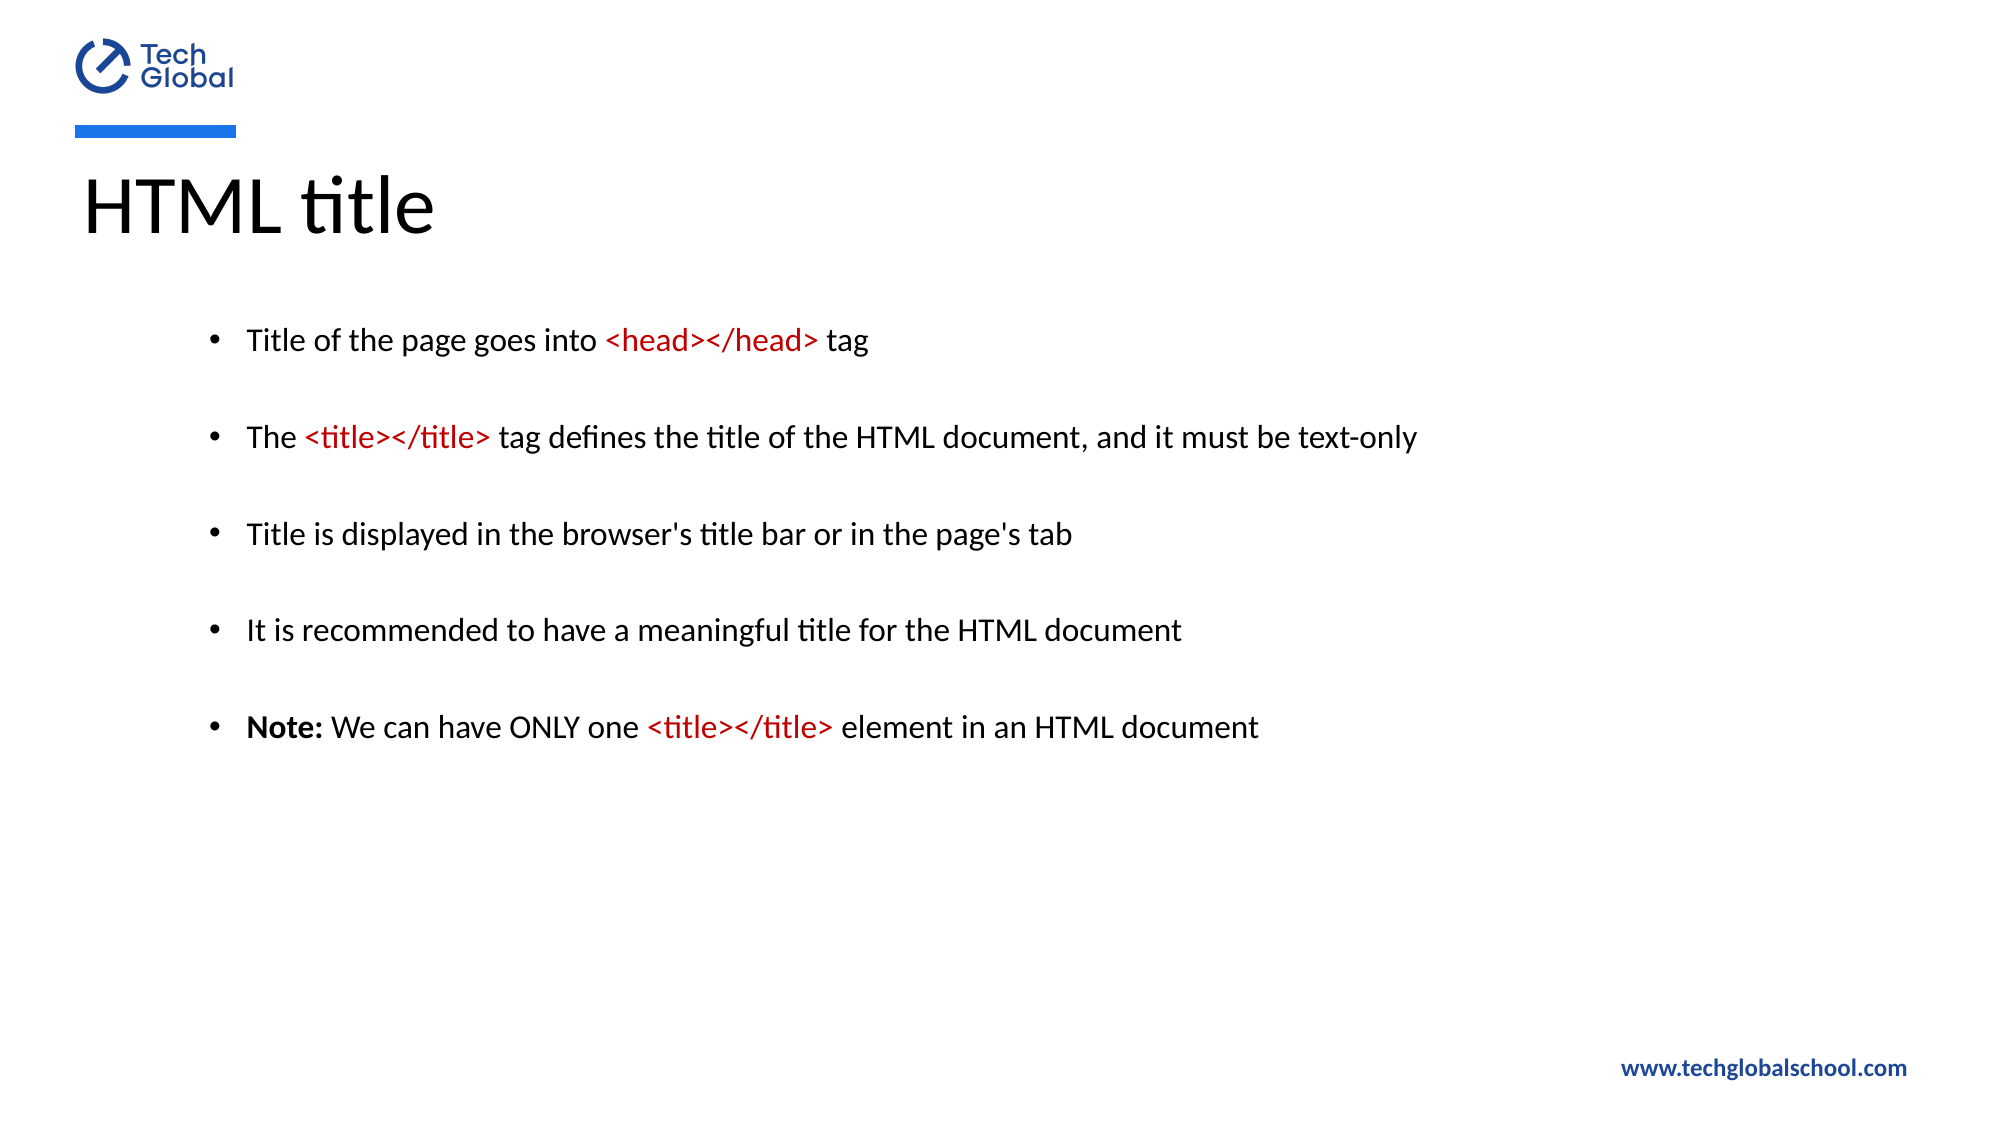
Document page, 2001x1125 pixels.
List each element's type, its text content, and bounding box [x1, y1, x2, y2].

title HTML title [68, 98, 1794, 316]
picture [62, 29, 246, 103]
text_box Title of the page goes into <head></head> tag The <title></title> tag defines the title of the HTML document, and it must be text-only Title is displayed in the browser's title bar or in the page's tab It is recommended to have a meaningful title for the HTML document Note: We can have ONLY one <title></title> element in an HTML document [166, 315, 1834, 922]
